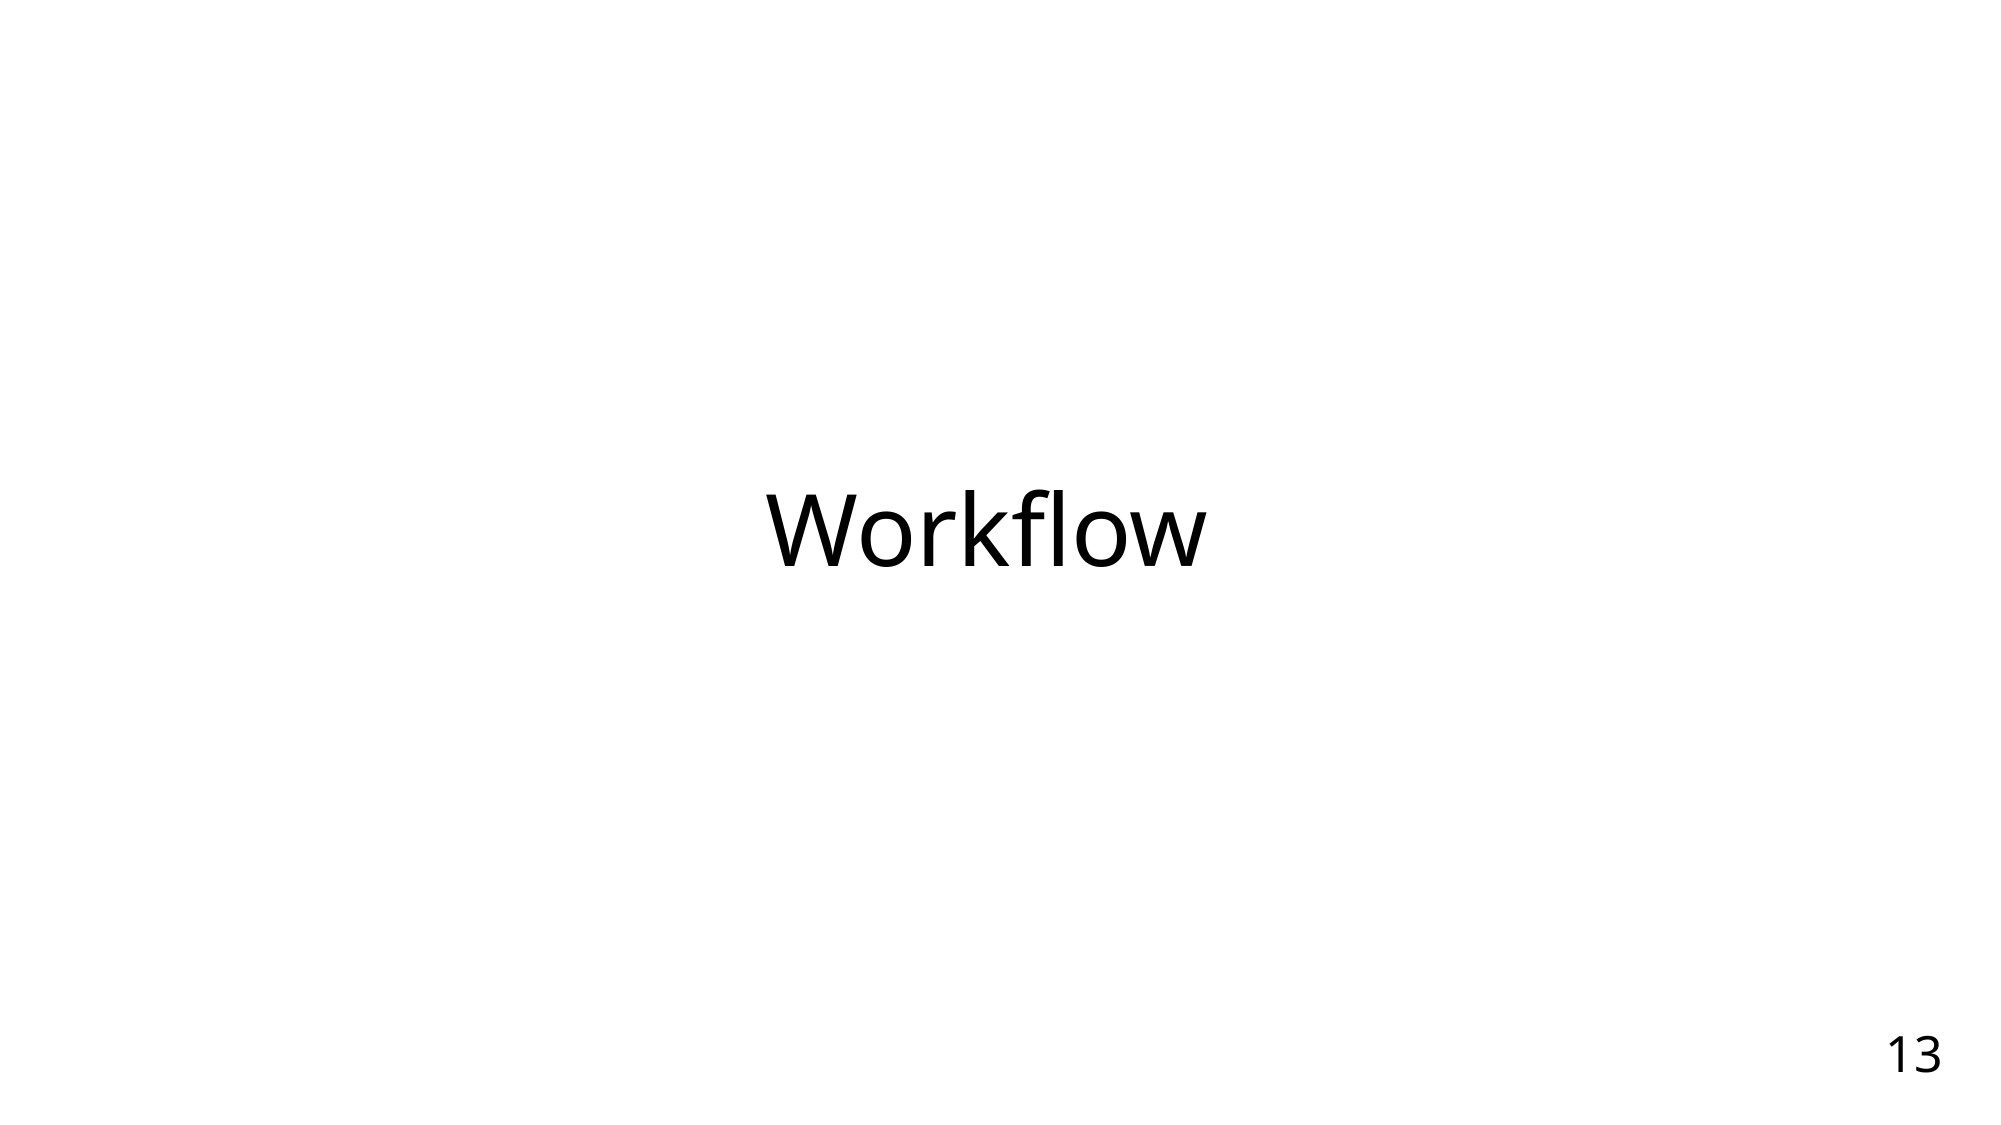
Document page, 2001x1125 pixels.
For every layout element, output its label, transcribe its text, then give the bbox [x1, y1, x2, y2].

text_box Workflow [0, 459, 2000, 595]
text_box ‹#› [1828, 987, 2000, 1125]
